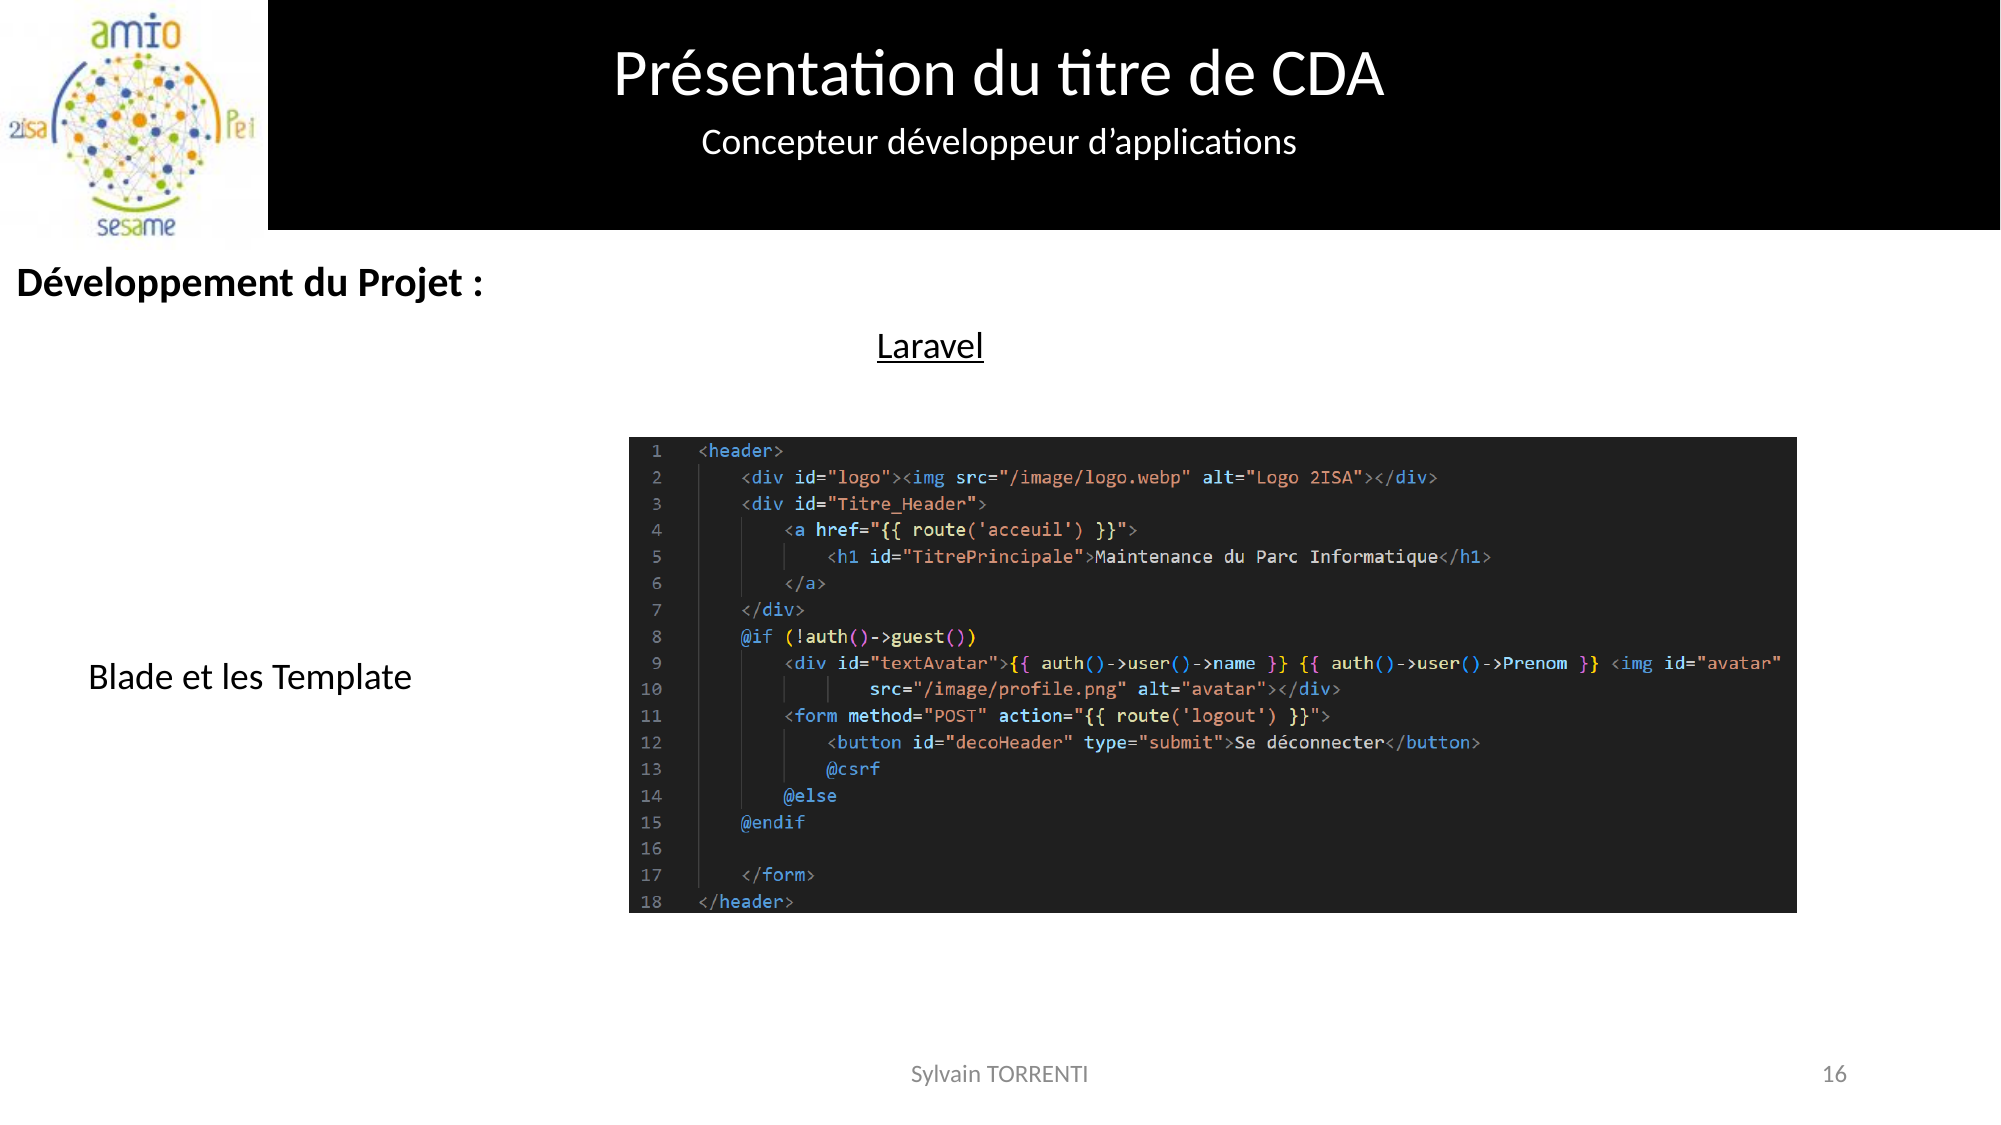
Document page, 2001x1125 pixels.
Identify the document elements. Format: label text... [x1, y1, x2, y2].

slide_number 16 [1412, 1042, 1863, 1103]
picture [0, 0, 268, 250]
footer Sylvain TORRENTI [662, 1042, 1338, 1103]
text_box Laravel [862, 313, 999, 373]
text_box Blade et les Template [73, 645, 428, 705]
picture [629, 437, 1797, 913]
text_box Développement du Projet : [1, 247, 500, 313]
